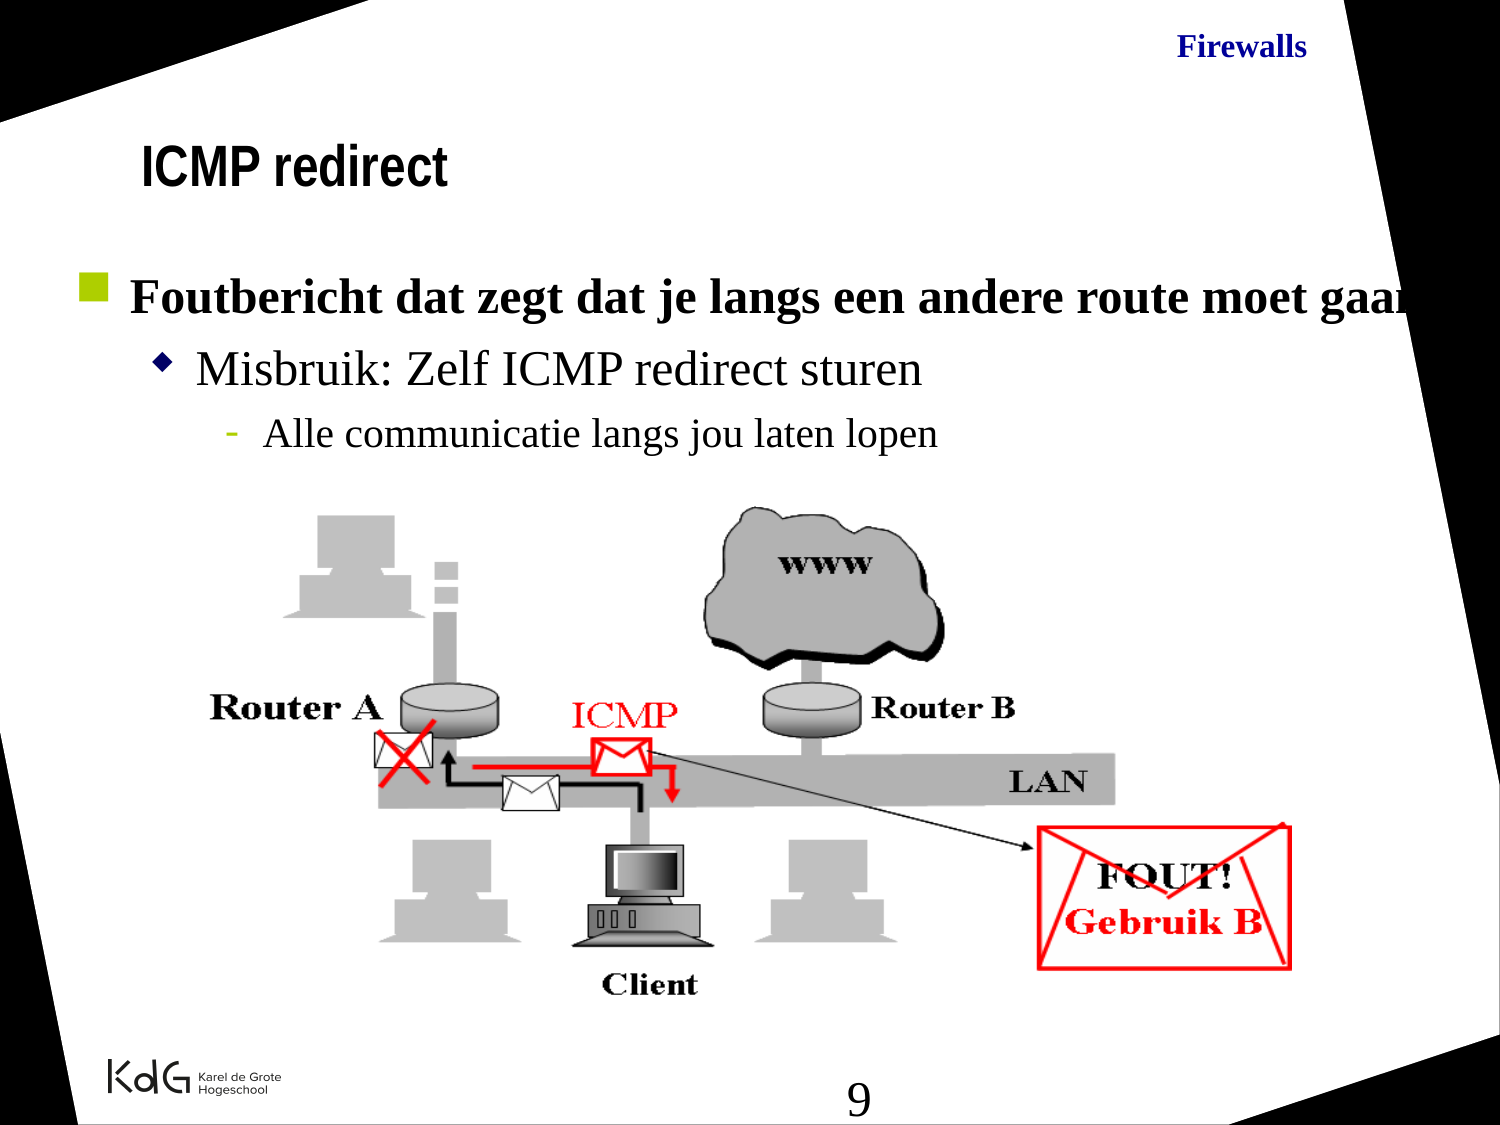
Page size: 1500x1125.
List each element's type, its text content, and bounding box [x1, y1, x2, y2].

picture [194, 506, 1292, 1008]
picture [108, 1059, 281, 1096]
text_box Foutbericht dat zegt dat je langs een andere route moet gaan Misbruik: Zelf ICMP redirect sturen Alle communicatie langs jou laten lopen [75, 263, 1425, 1006]
text_box ICMP redirect [141, 72, 1447, 253]
